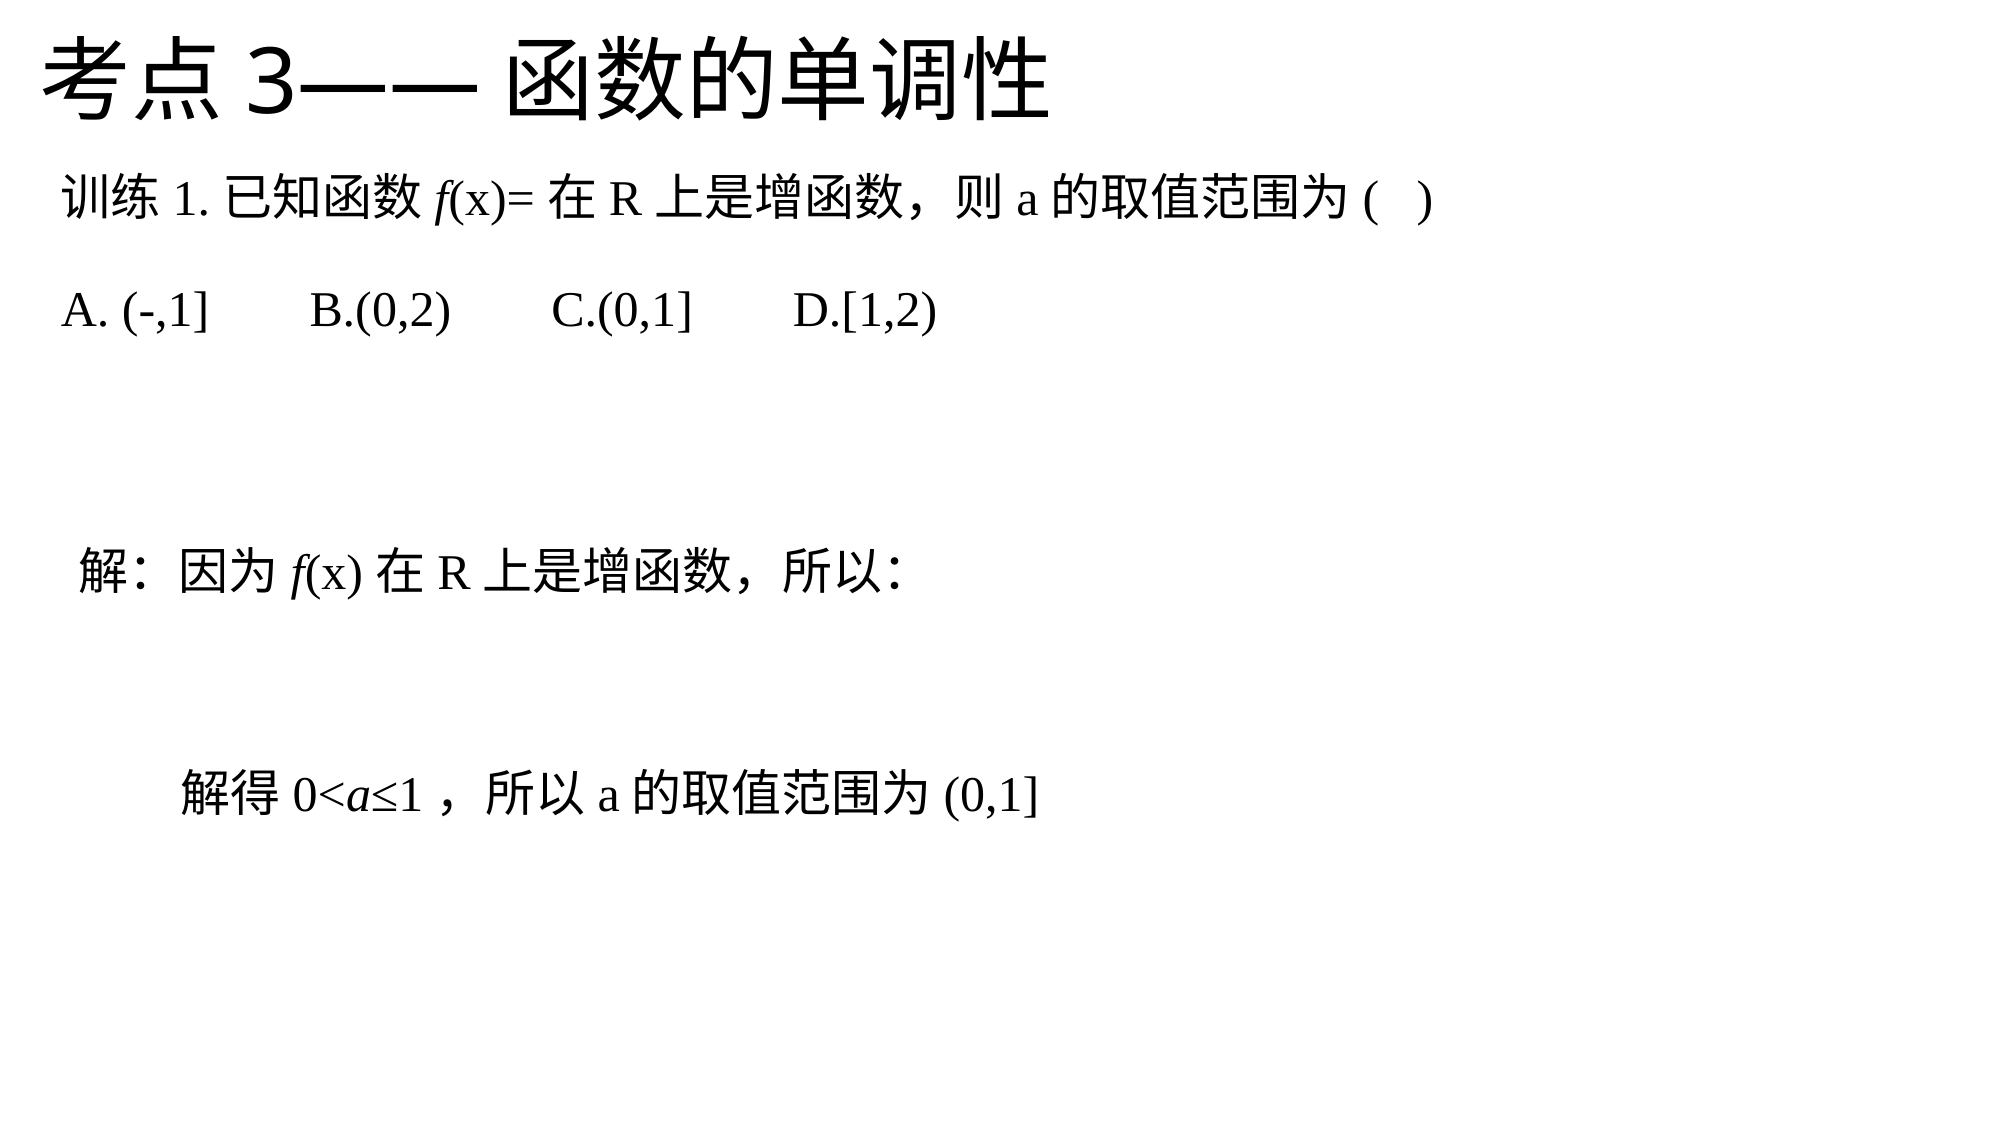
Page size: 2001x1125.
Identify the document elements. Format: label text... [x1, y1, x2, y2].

text_box 考点3——函数的单调性 [24, 20, 1268, 142]
